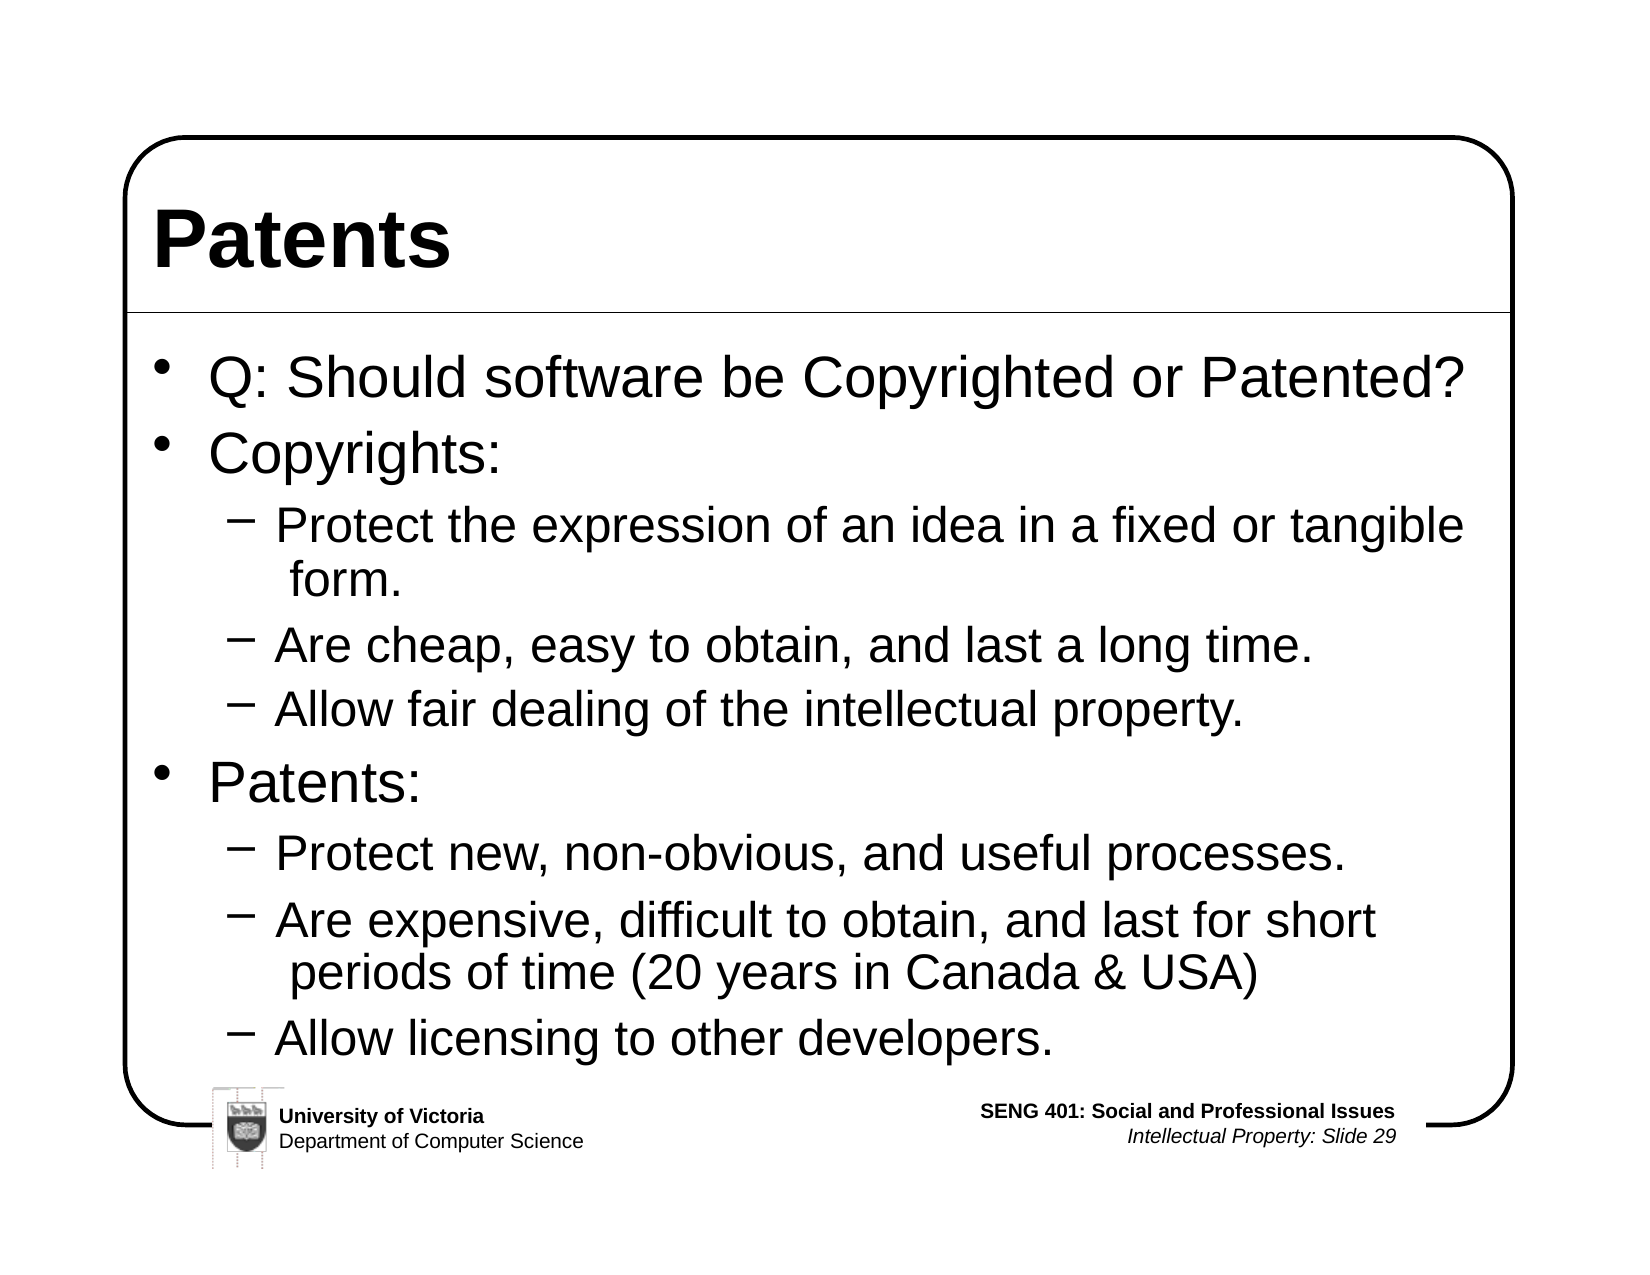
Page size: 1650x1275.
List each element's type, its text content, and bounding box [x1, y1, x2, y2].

text_box Q: Should software be Copyrighted or Patented? Copyrights: Protect the expression of an idea in a fixed or tangible form. Are cheap, easy to obtain, and last a long time. Allow fair dealing of the intellectual property. Patents: Protect new, non-obvious, and useful processes. Are expensive, difficult to obtain, and last for short periods of time (20 years in Canada & USA) Allow licensing to other developers. [150, 339, 1469, 1066]
title Patents [122, 116, 1527, 397]
footer University of Victoria Department of Computer Science [276, 1104, 591, 1275]
slide_number SENG 401: Social and Professional Issues Intellectual Property: Slide 29 [978, 1100, 1403, 1275]
picture [212, 1087, 285, 1169]
